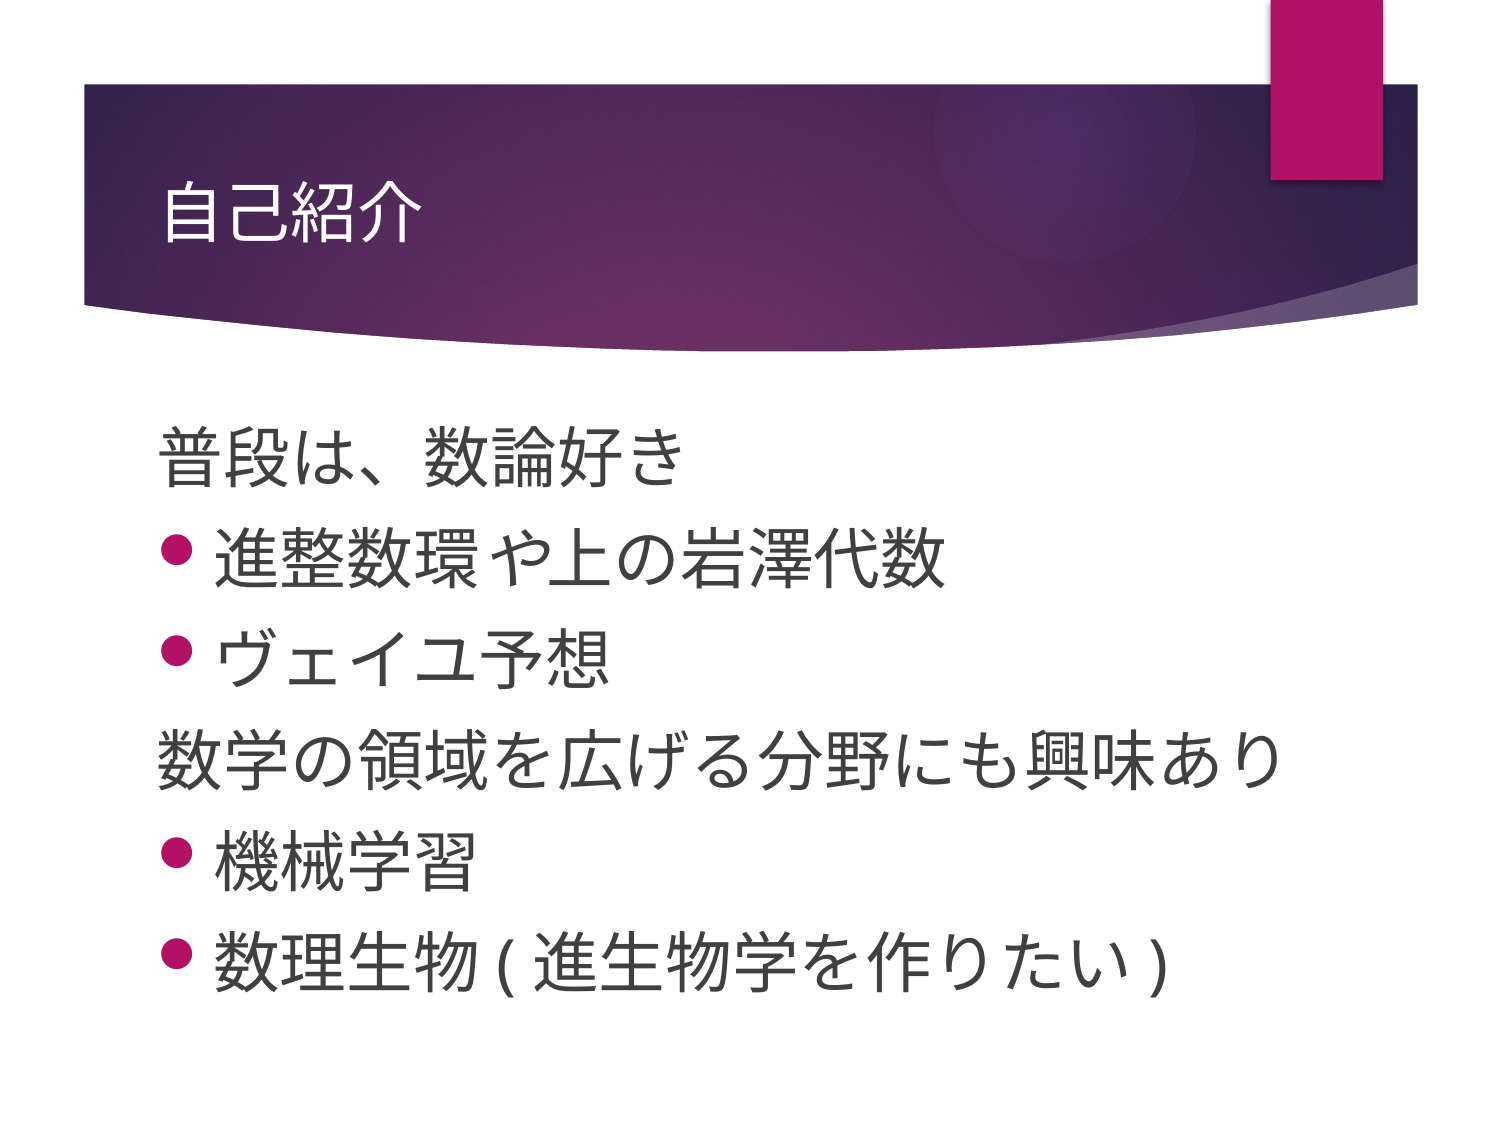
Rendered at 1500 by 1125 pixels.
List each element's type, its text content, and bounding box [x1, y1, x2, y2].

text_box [744, 547, 756, 578]
title 自己紹介 [142, 152, 1183, 269]
